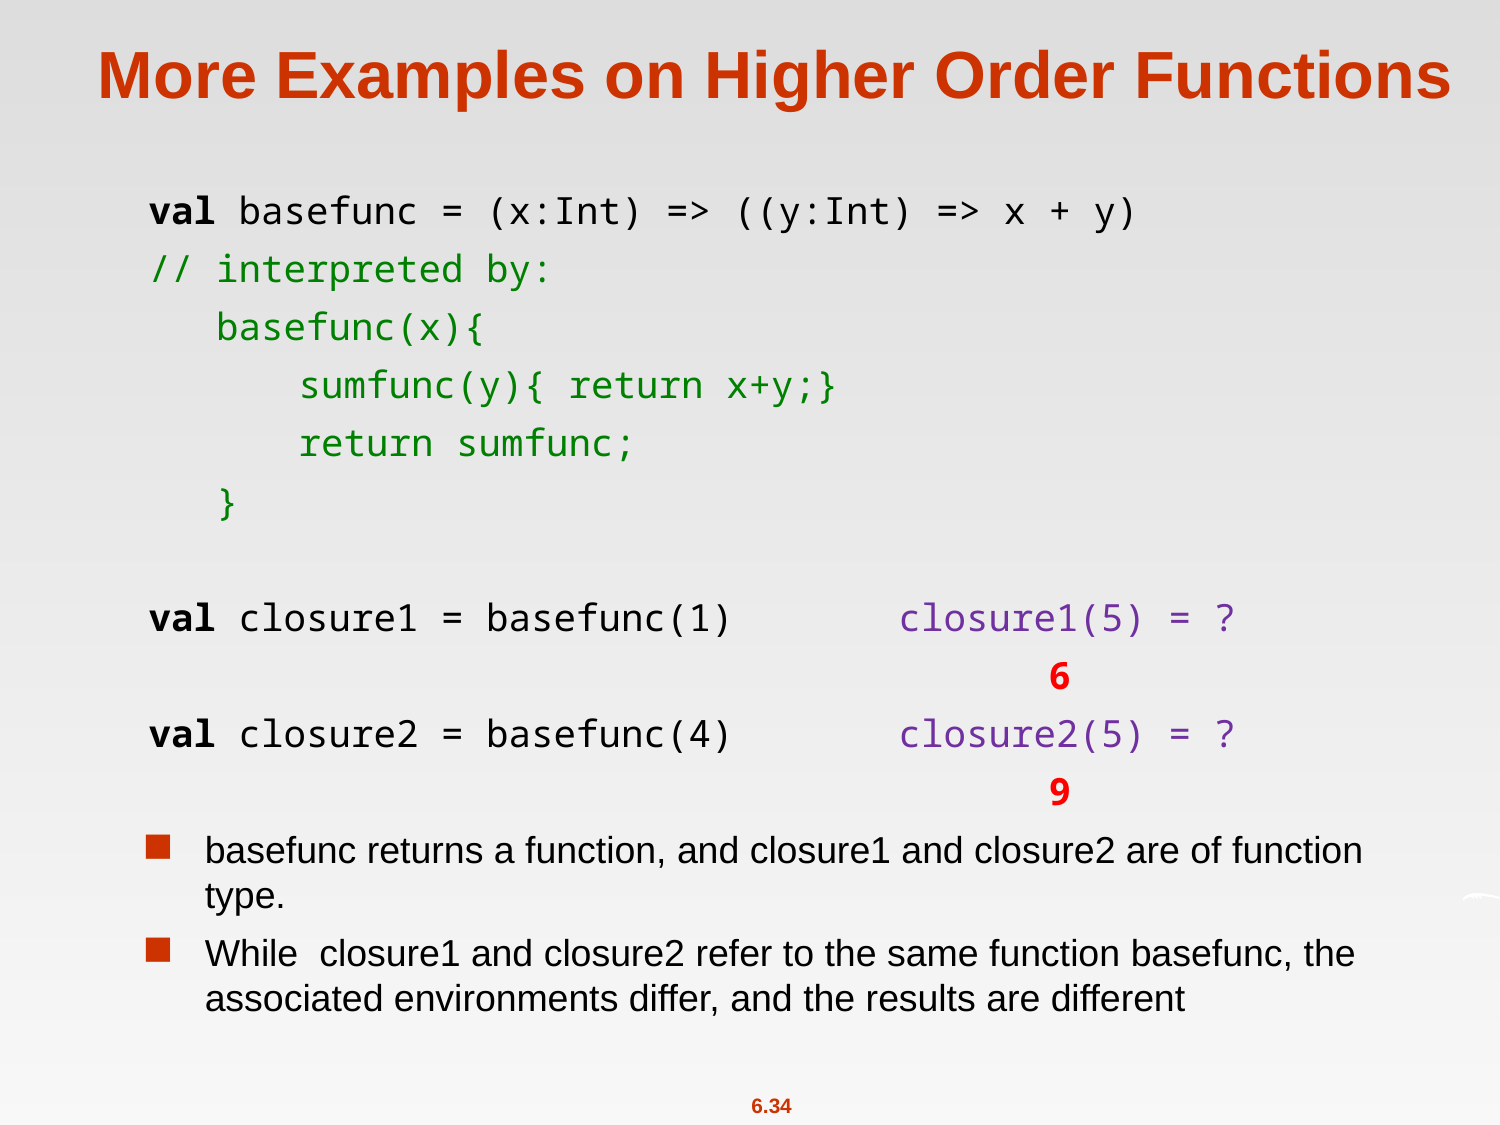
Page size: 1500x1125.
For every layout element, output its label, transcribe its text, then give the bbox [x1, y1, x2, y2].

title More Examples on Higher Order Functions [76, 19, 1475, 120]
list val basefunc = (x:Int) => ((y:Int) => x + y) // interpreted by: basefunc(x){ sumfunc(y){ return x+y;} return sumfunc; } val closure1 = basefunc(1) closure1(5) = ? 6 val closure2 = basefunc(4) closure2(5) = ? 9 basefunc returns a function, and closure1 and closure2 are of function type. While closure1 and closure2 refer to the same function basefunc, the associated environments differ, and the results are different [133, 179, 1391, 984]
